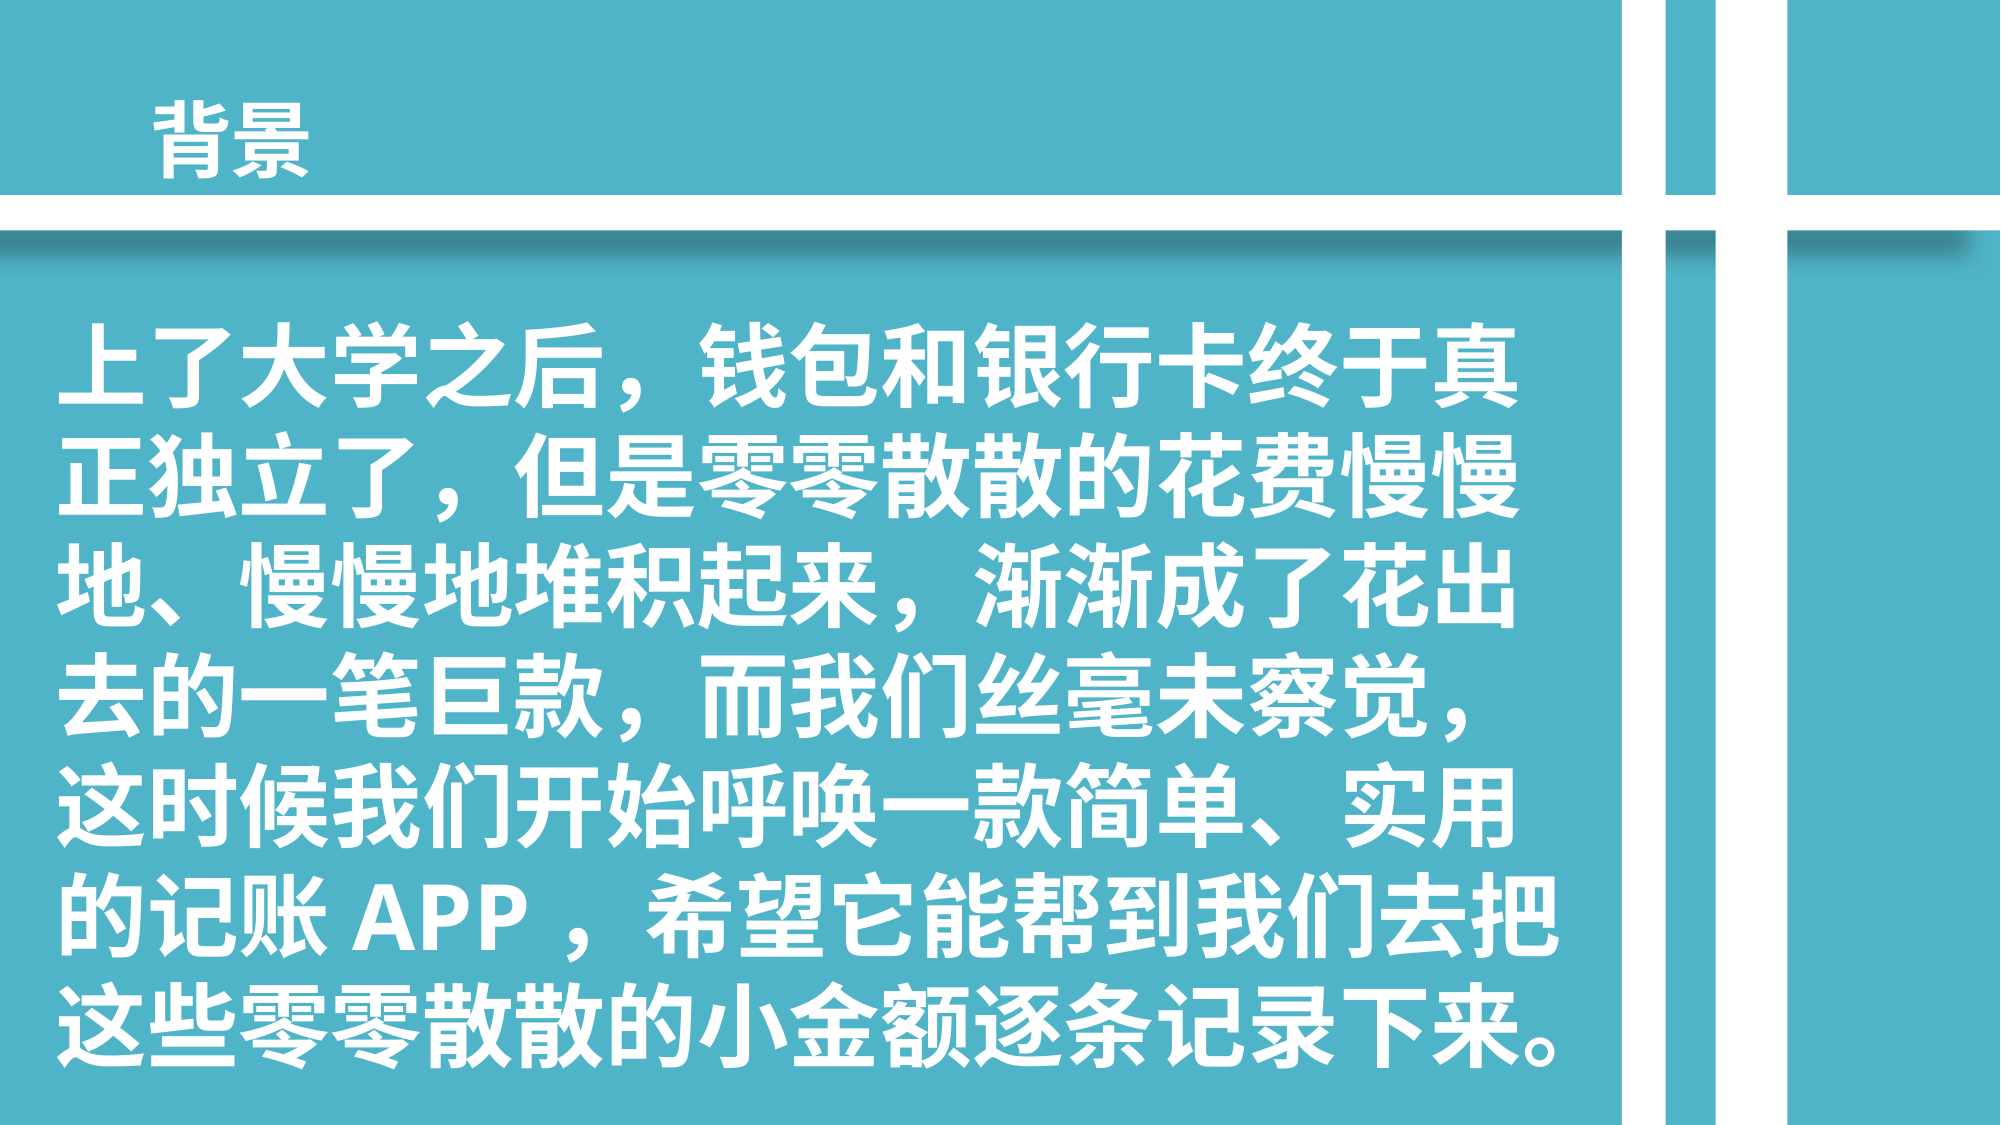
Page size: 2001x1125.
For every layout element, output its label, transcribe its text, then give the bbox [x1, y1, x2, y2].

text_box [1715, 0, 1788, 1125]
text_box 上了大学之后，钱包和银行卡终于真正独立了，但是零零散散的花费慢慢地、慢慢地堆积起来，渐渐成了花出去的一笔巨款，而我们丝毫未察觉，这时候我们开始呼唤一款简单、实用的记账APP，希望它能帮到我们去把这些零零散散的小金额逐条记录下来。 [40, 301, 1582, 1086]
text_box [1667, 194, 1715, 232]
text_box [1621, 0, 1667, 1125]
title 背景 [134, 38, 370, 194]
text_box [1788, 194, 2000, 232]
text_box [0, 194, 1621, 232]
